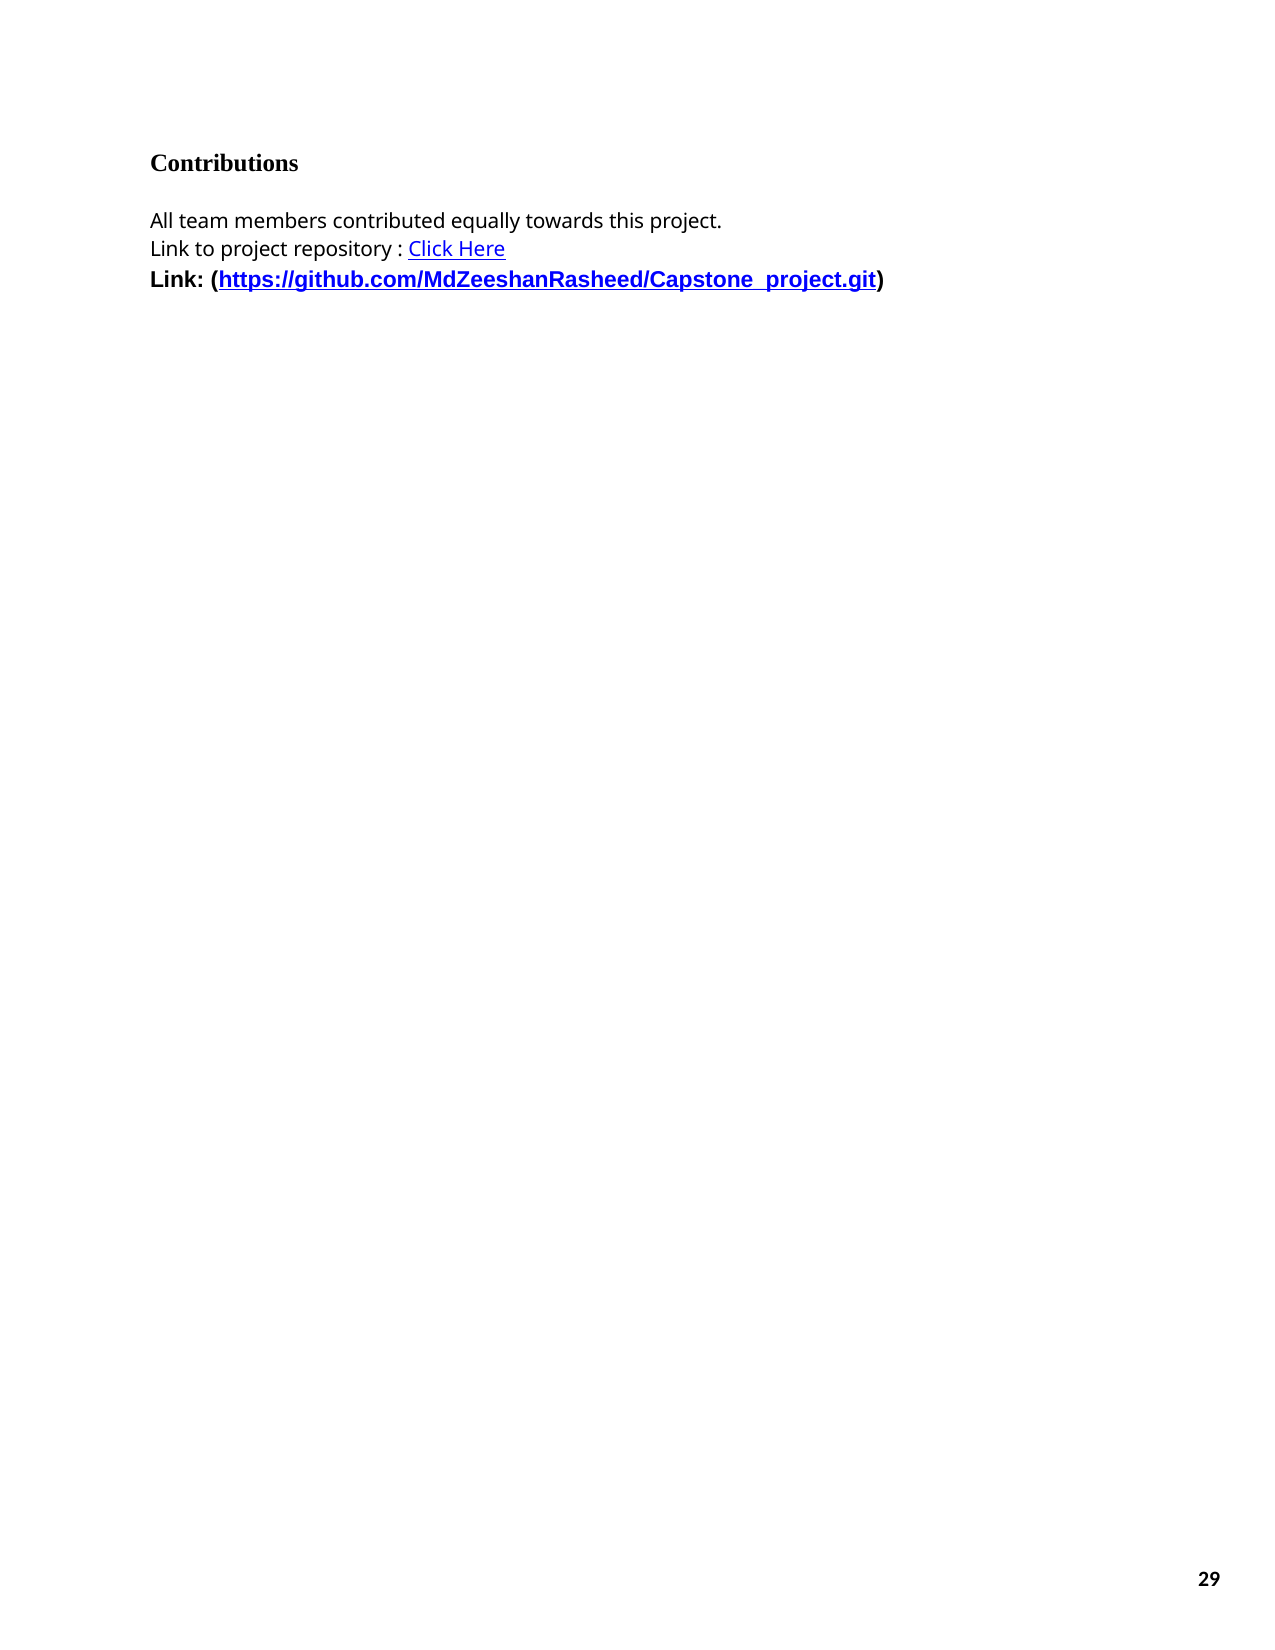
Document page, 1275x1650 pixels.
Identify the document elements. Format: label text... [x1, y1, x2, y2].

text_box 29 [1183, 1557, 1236, 1598]
text_box Contributions All team members contributed equally towards this project. Link to project repository : Click Here Link: (https://github.com/MdZeeshanRasheed/Capstone_project.git) [131, 144, 1143, 320]
